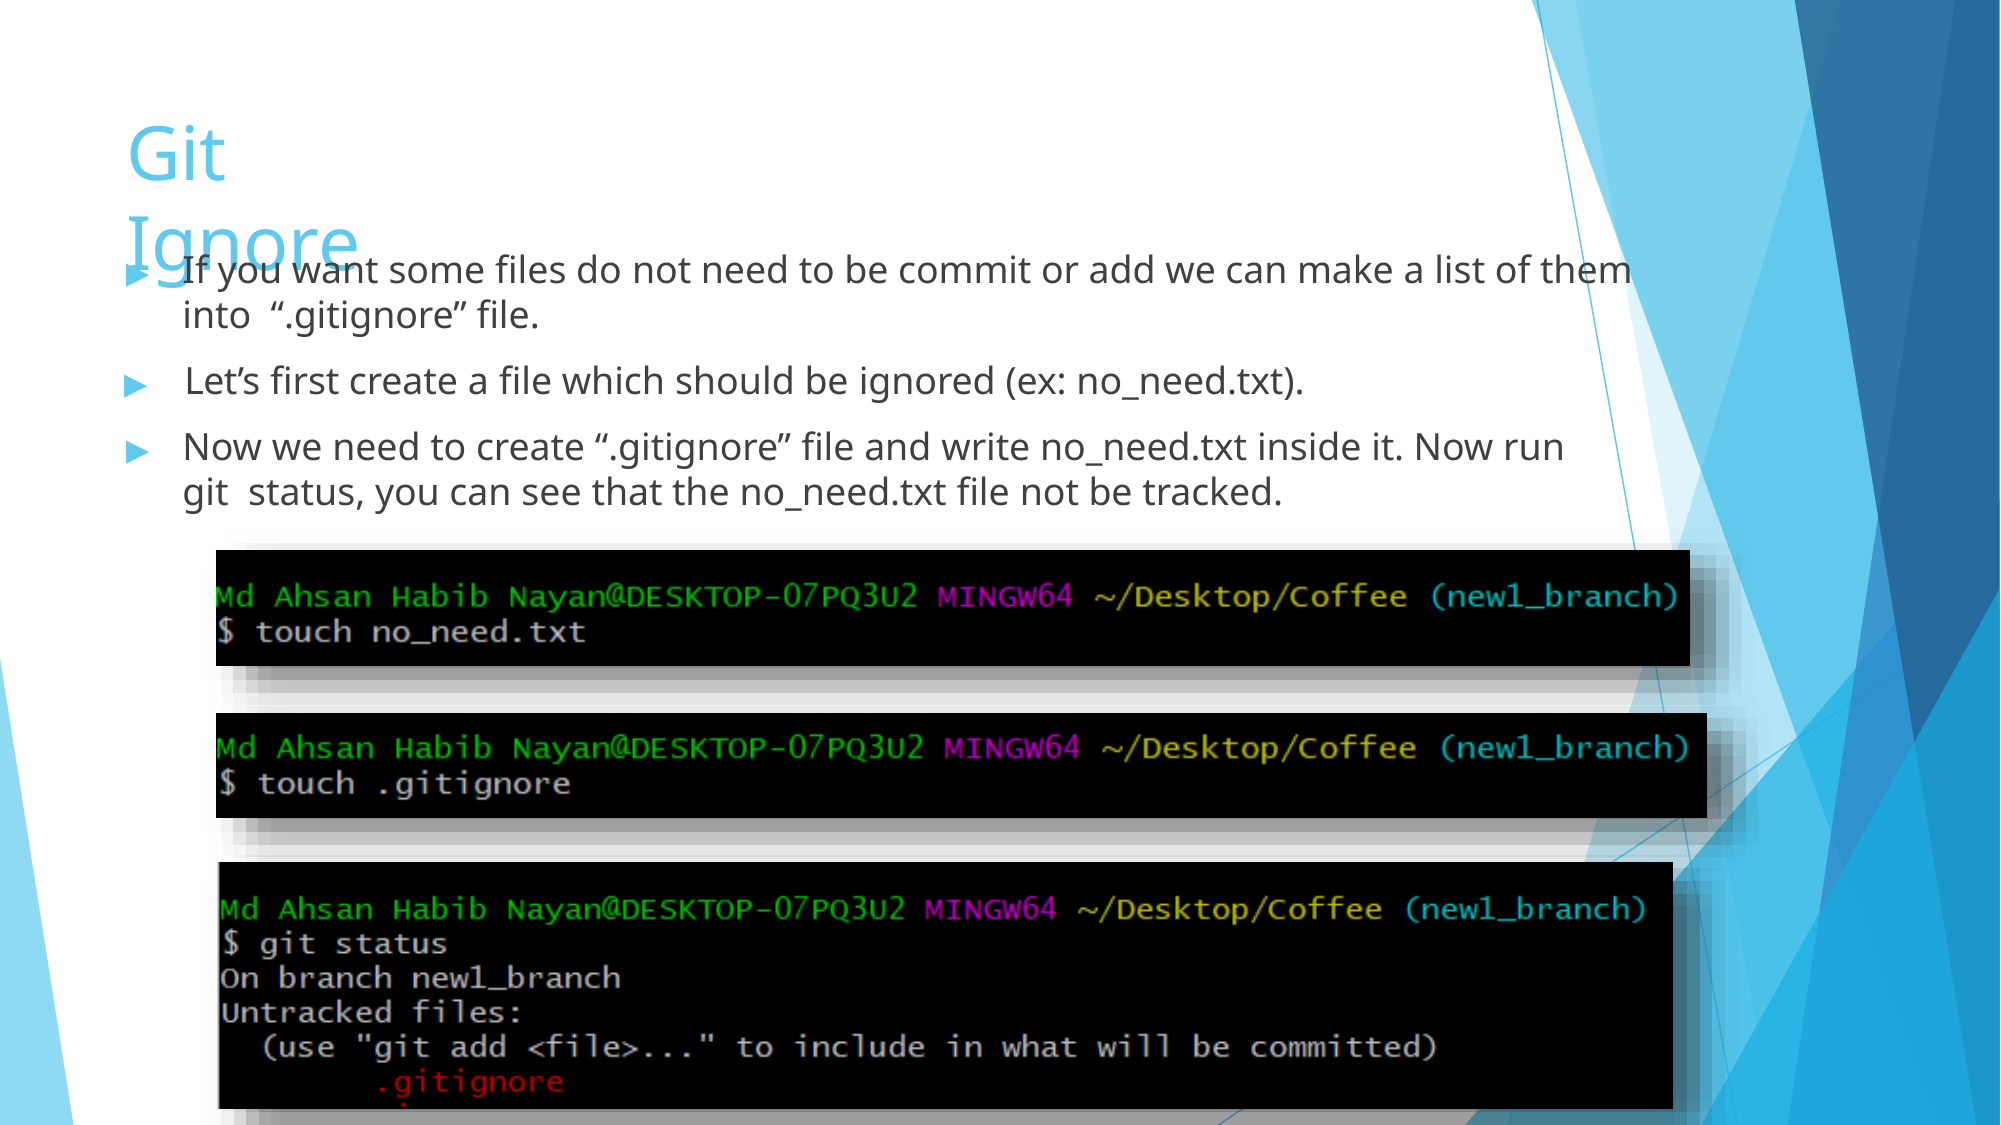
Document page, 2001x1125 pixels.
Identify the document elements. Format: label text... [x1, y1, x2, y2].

title Git Ignore [124, 103, 463, 244]
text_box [184, 518, 1771, 1125]
text_box ▶ If you want some files do not need to be commit or add we can make a list of them into “.gitignore” file. ▶ Let’s first create a file which should be ignored (ex: no_need.txt). ▶ Now we need to create “.gitignore” file and write no_need.txt inside it. Now run git status, you can see that the no_need.txt file not be tracked. [124, 244, 1667, 513]
